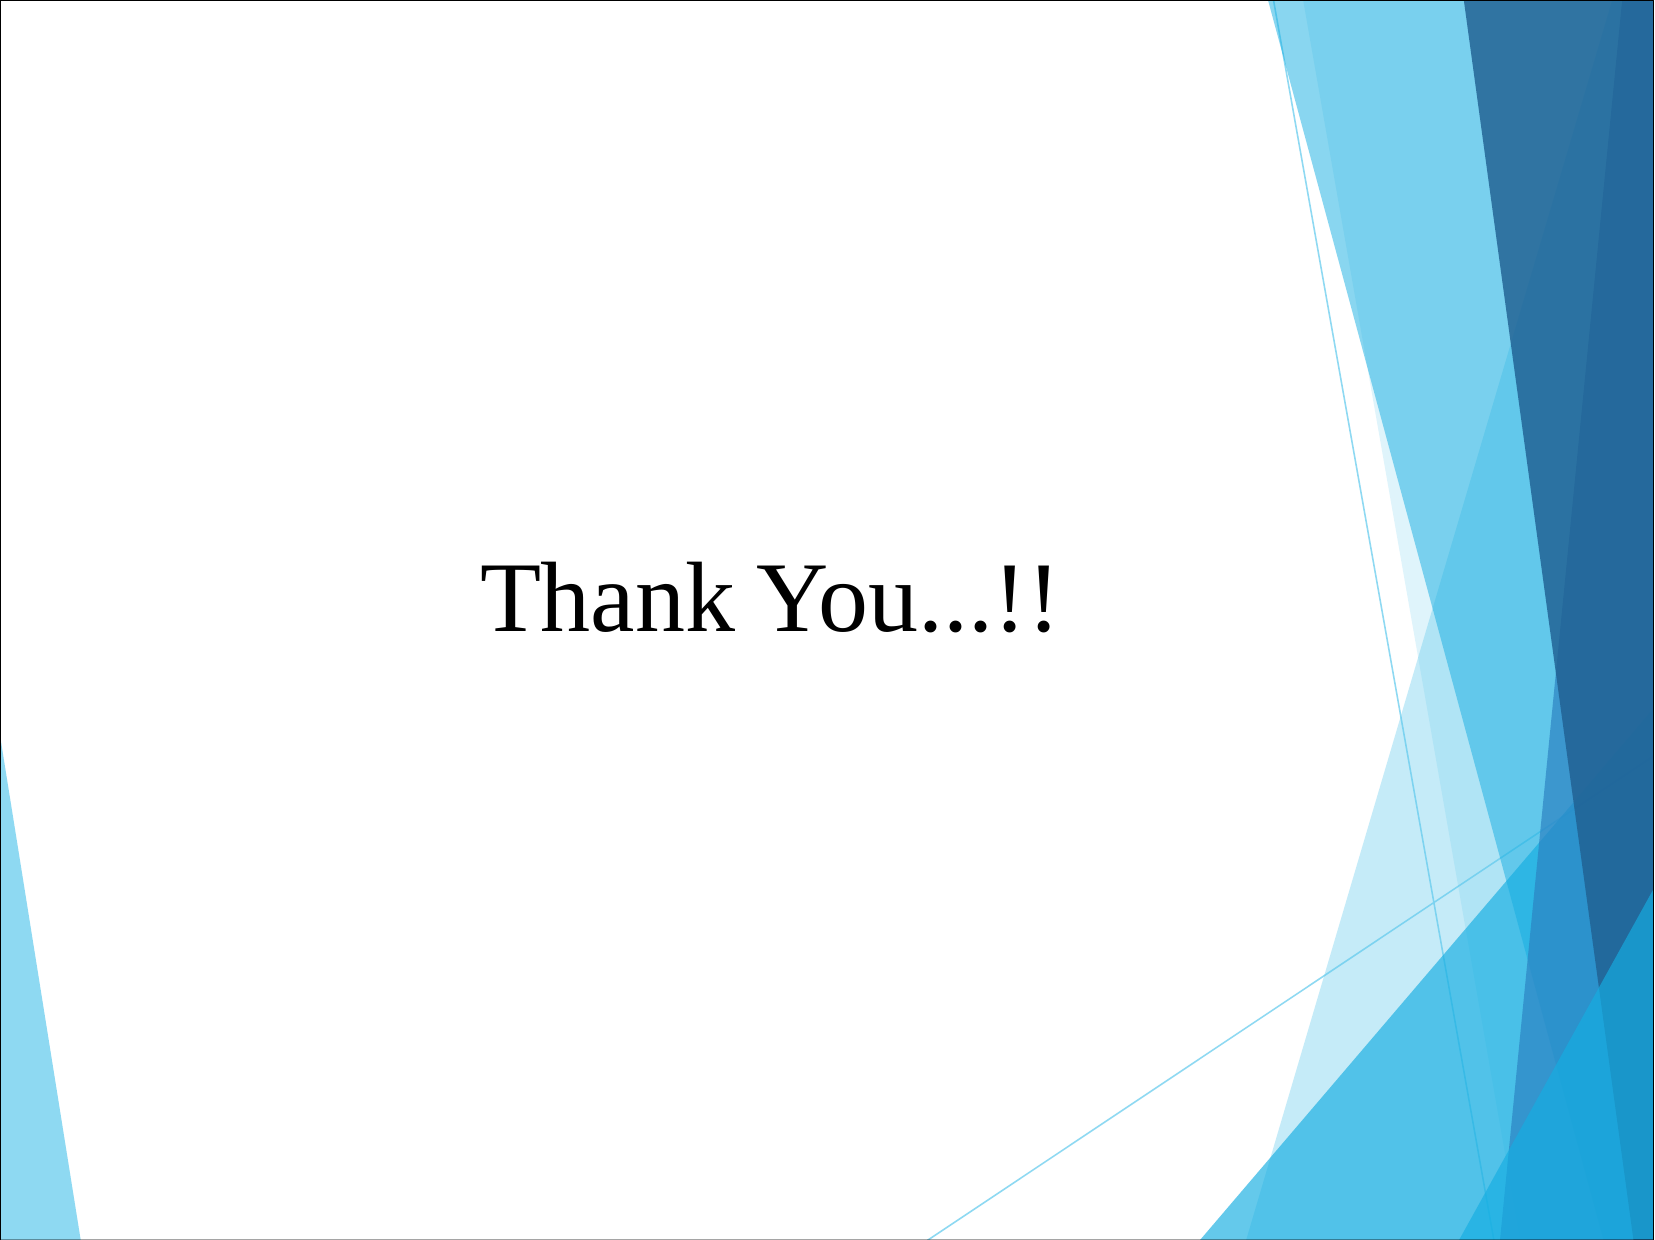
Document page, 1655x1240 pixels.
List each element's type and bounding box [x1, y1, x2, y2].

text_box [0, 0, 1655, 1240]
